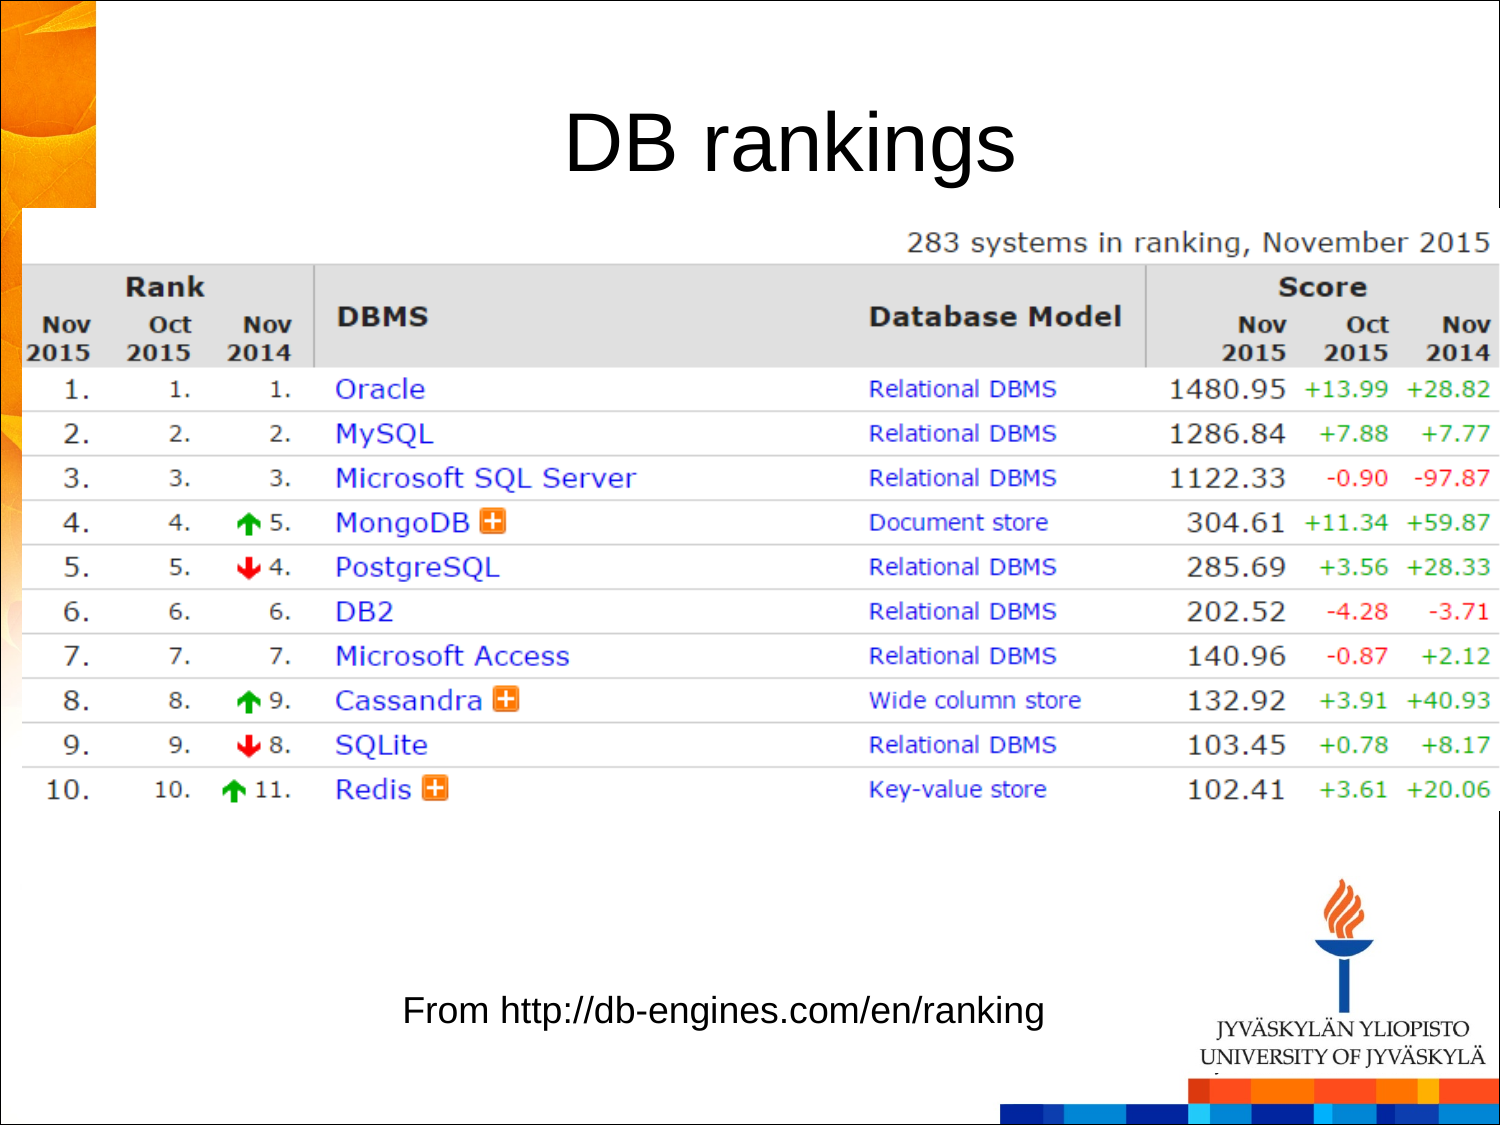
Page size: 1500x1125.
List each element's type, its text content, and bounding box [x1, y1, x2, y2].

title DB rankings [145, 44, 1436, 206]
text_box From http://db-engines.com/en/ranking [387, 978, 1061, 1039]
picture [1, 1, 1500, 1124]
